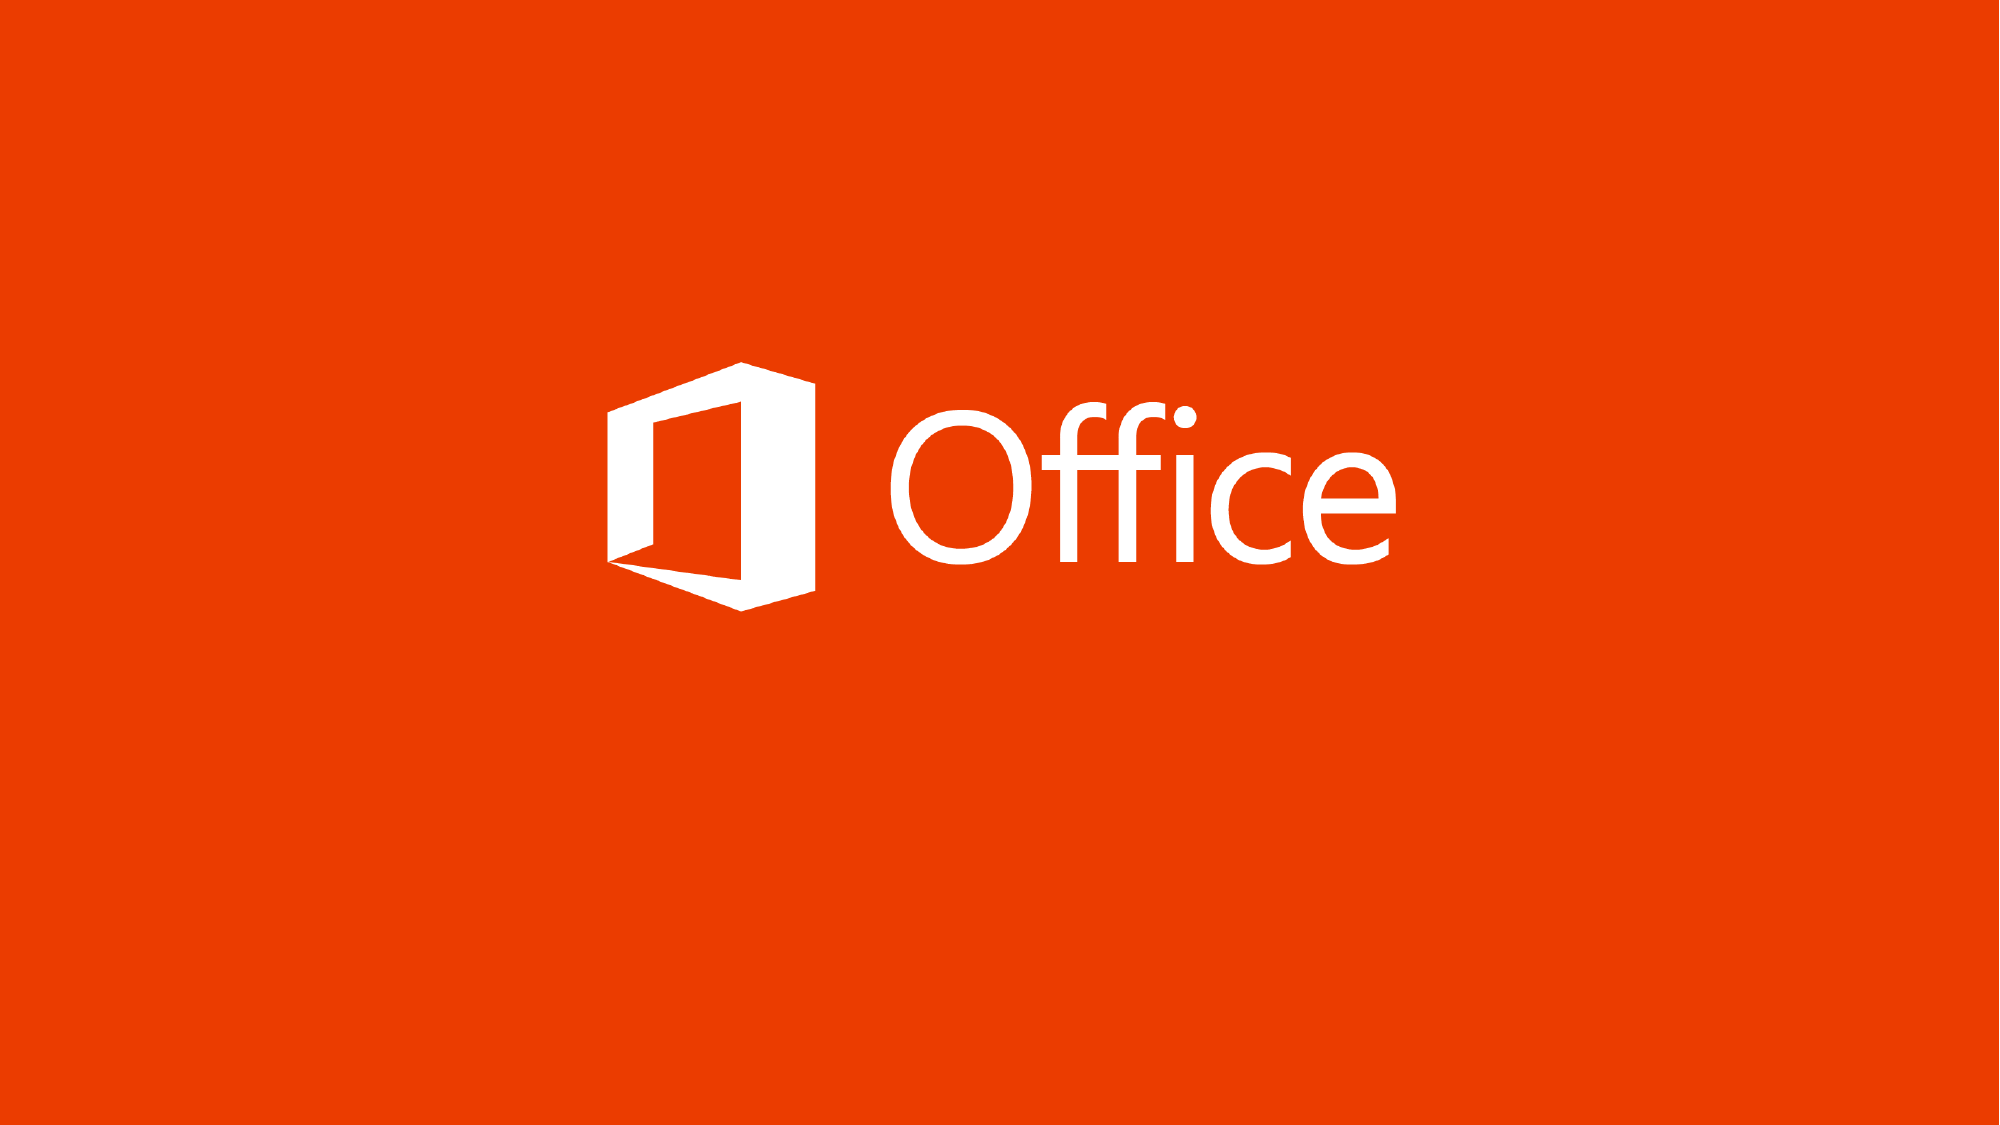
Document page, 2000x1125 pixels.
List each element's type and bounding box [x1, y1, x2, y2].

picture [500, 251, 1503, 722]
